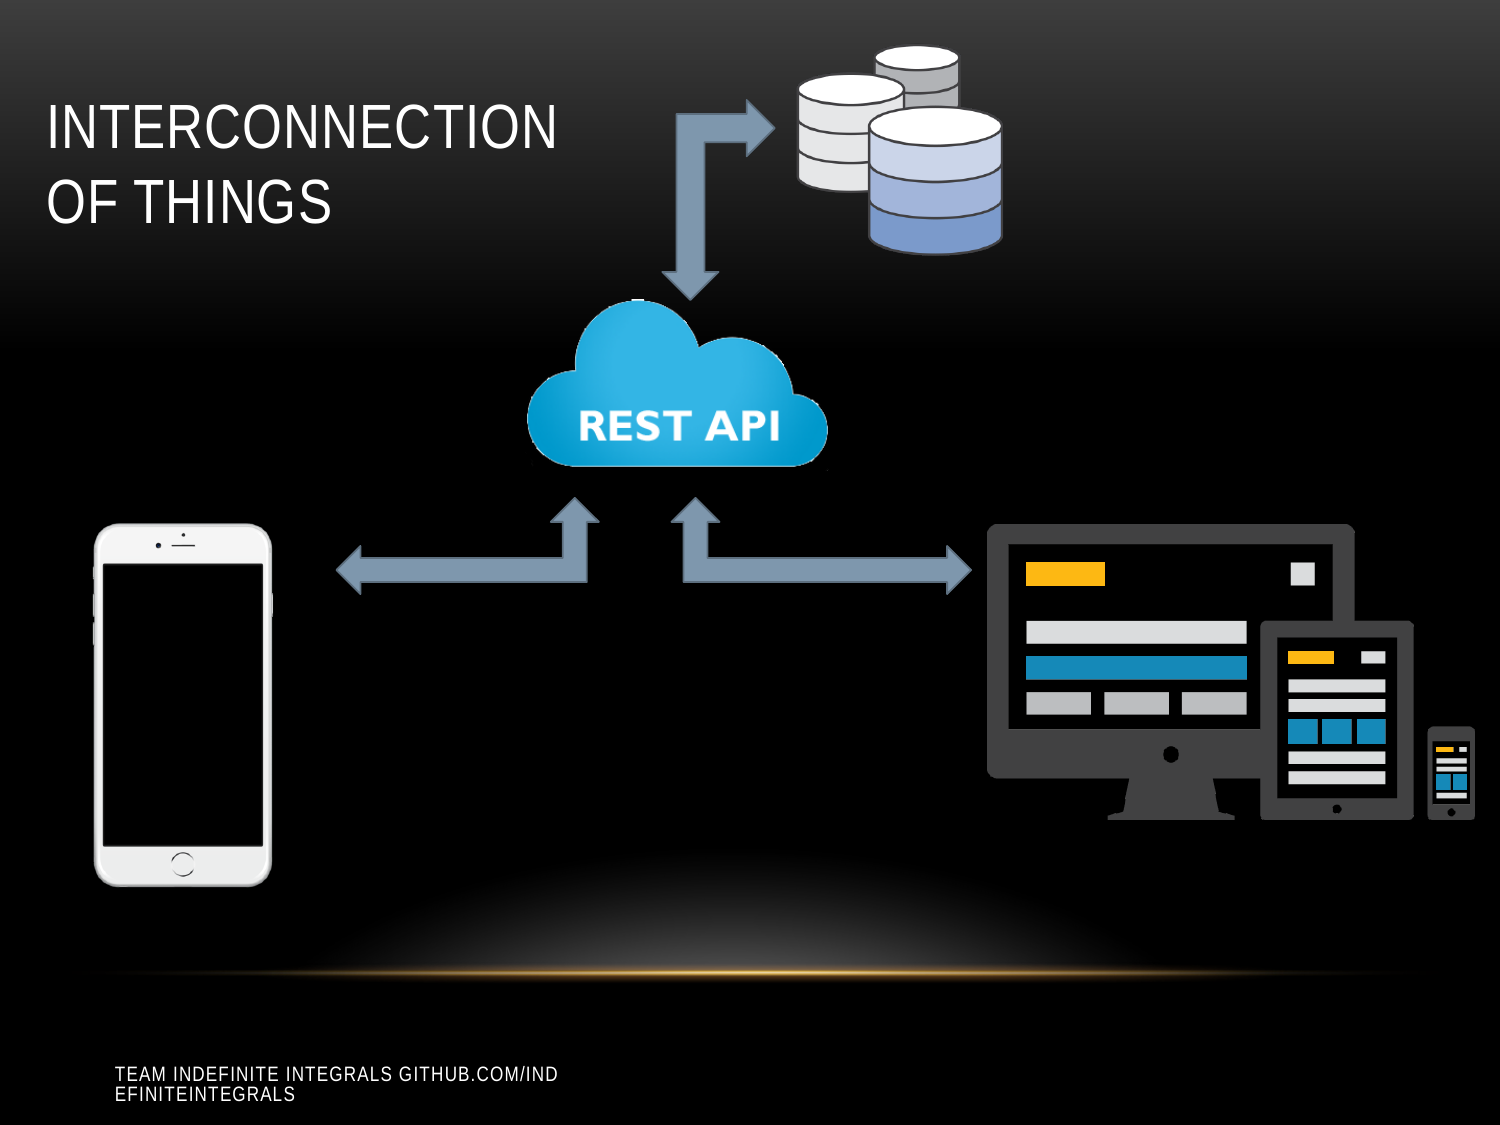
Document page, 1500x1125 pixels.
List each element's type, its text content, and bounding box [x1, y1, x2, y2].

text_box [395, 497, 600, 583]
text_box [670, 497, 972, 595]
footer Team Indefinite Integrals github.com/IndefiniteIntegrals [99, 1042, 575, 1103]
title Interconnection of things [31, 56, 642, 244]
picture [0, 0, 1500, 1125]
text_box [661, 99, 768, 299]
